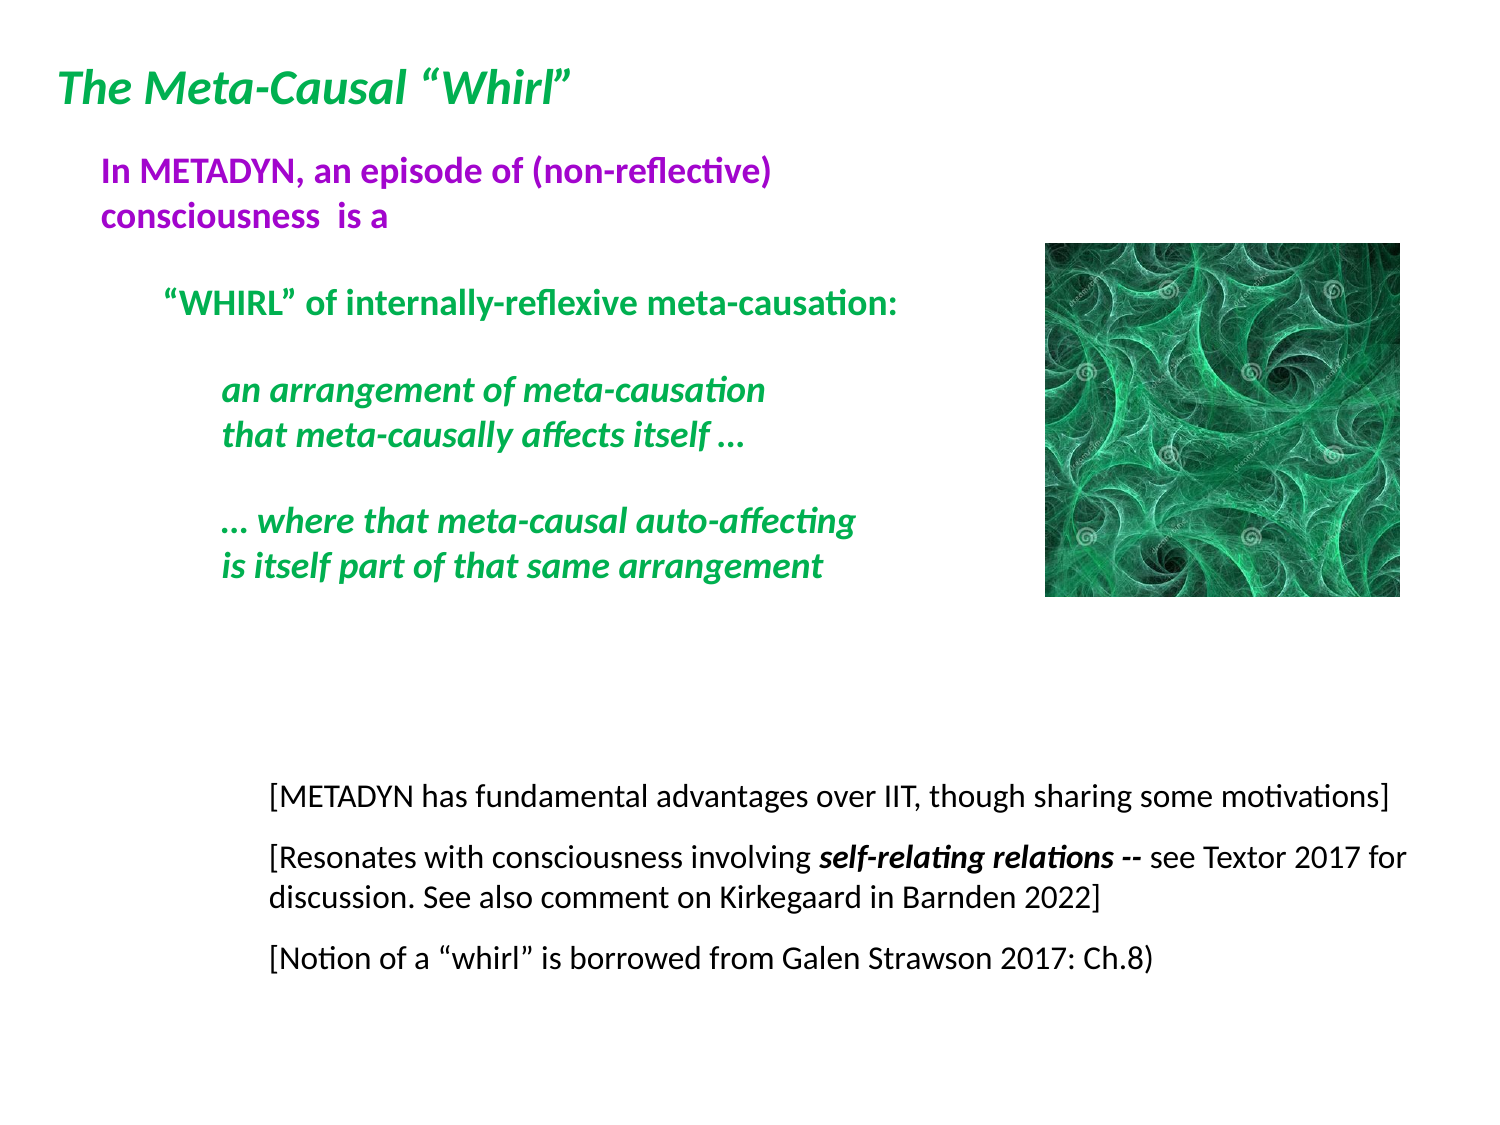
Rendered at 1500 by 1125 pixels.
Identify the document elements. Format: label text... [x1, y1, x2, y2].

title The Meta-Causal “Whirl” [41, 42, 656, 126]
text_box [METADYN has fundamental advantages over IIT, though sharing some motivations] [Resonates with consciousness involving self-relating relations -- see Textor 2017 for discussion. See also comment on Kirkegaard in Barnden 2022] [Notion of a “whirl” is borrowed from Galen Strawson 2017: Ch.8) [76, 766, 1500, 996]
list In METADYN, an episode of (non-reflective) consciousness is a “WHIRL” of internally-reflexive meta-causation: an arrangement of meta-causation that meta-causally affects itself … … where that meta-causal auto-affecting is itself part of that same arrangement [29, 138, 951, 597]
picture [1045, 243, 1400, 597]
